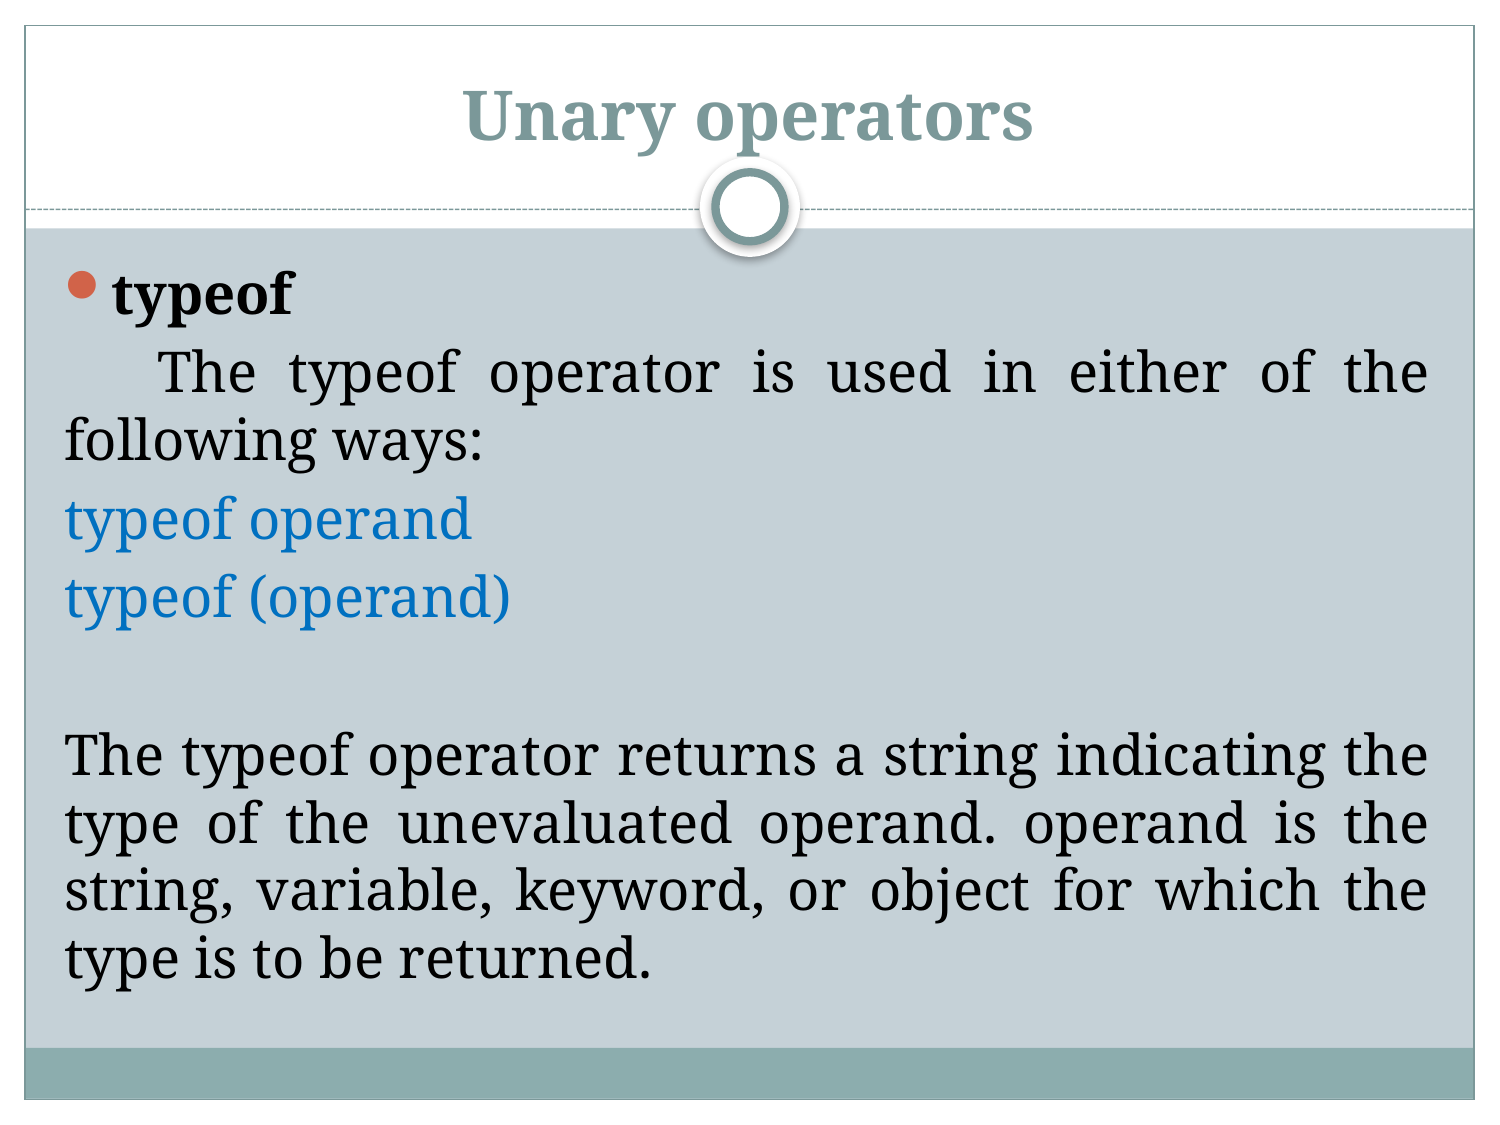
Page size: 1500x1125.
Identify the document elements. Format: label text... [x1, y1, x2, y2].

list typeof The typeof operator is used in either of the following ways: typeof operand typeof (operand) The typeof operator returns a string indicating the type of the unevaluated operand. operand is the string, variable, keyword, or object for which the type is to be returned. [49, 250, 1445, 1001]
title Unary operators [49, 37, 1450, 162]
